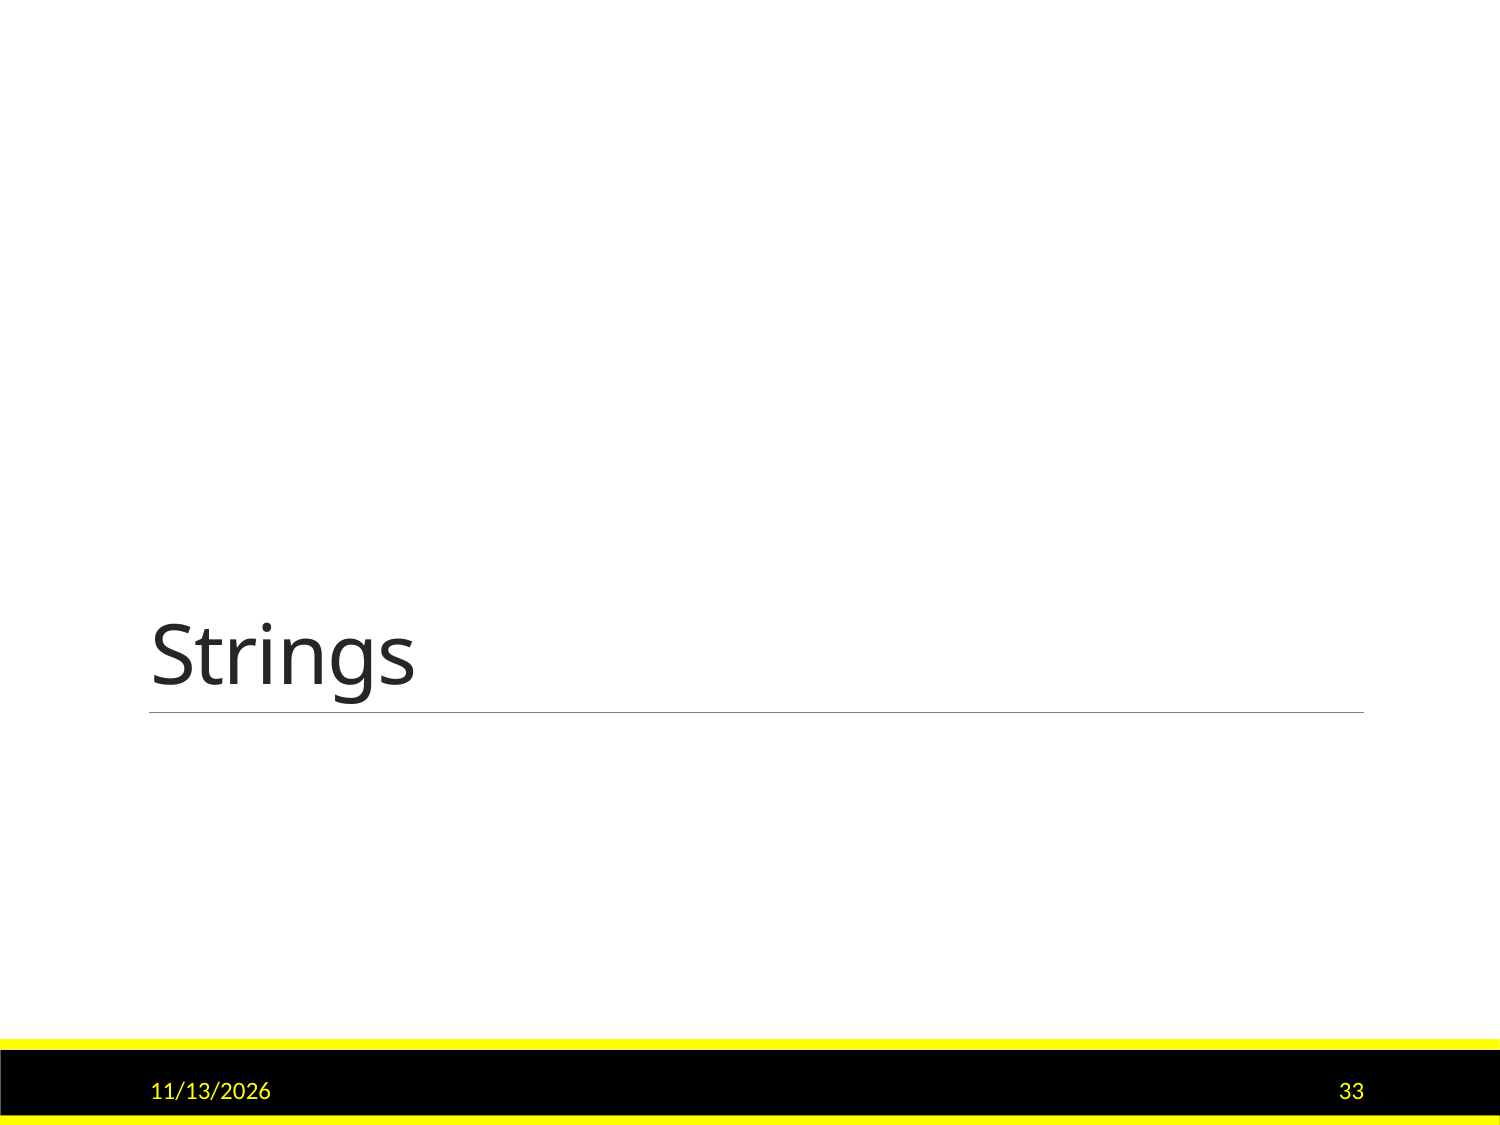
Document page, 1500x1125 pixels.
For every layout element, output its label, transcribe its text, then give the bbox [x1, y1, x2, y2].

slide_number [135, 1059, 440, 1120]
title Strings [135, 439, 1373, 710]
slide_number 33 [1218, 1059, 1380, 1120]
